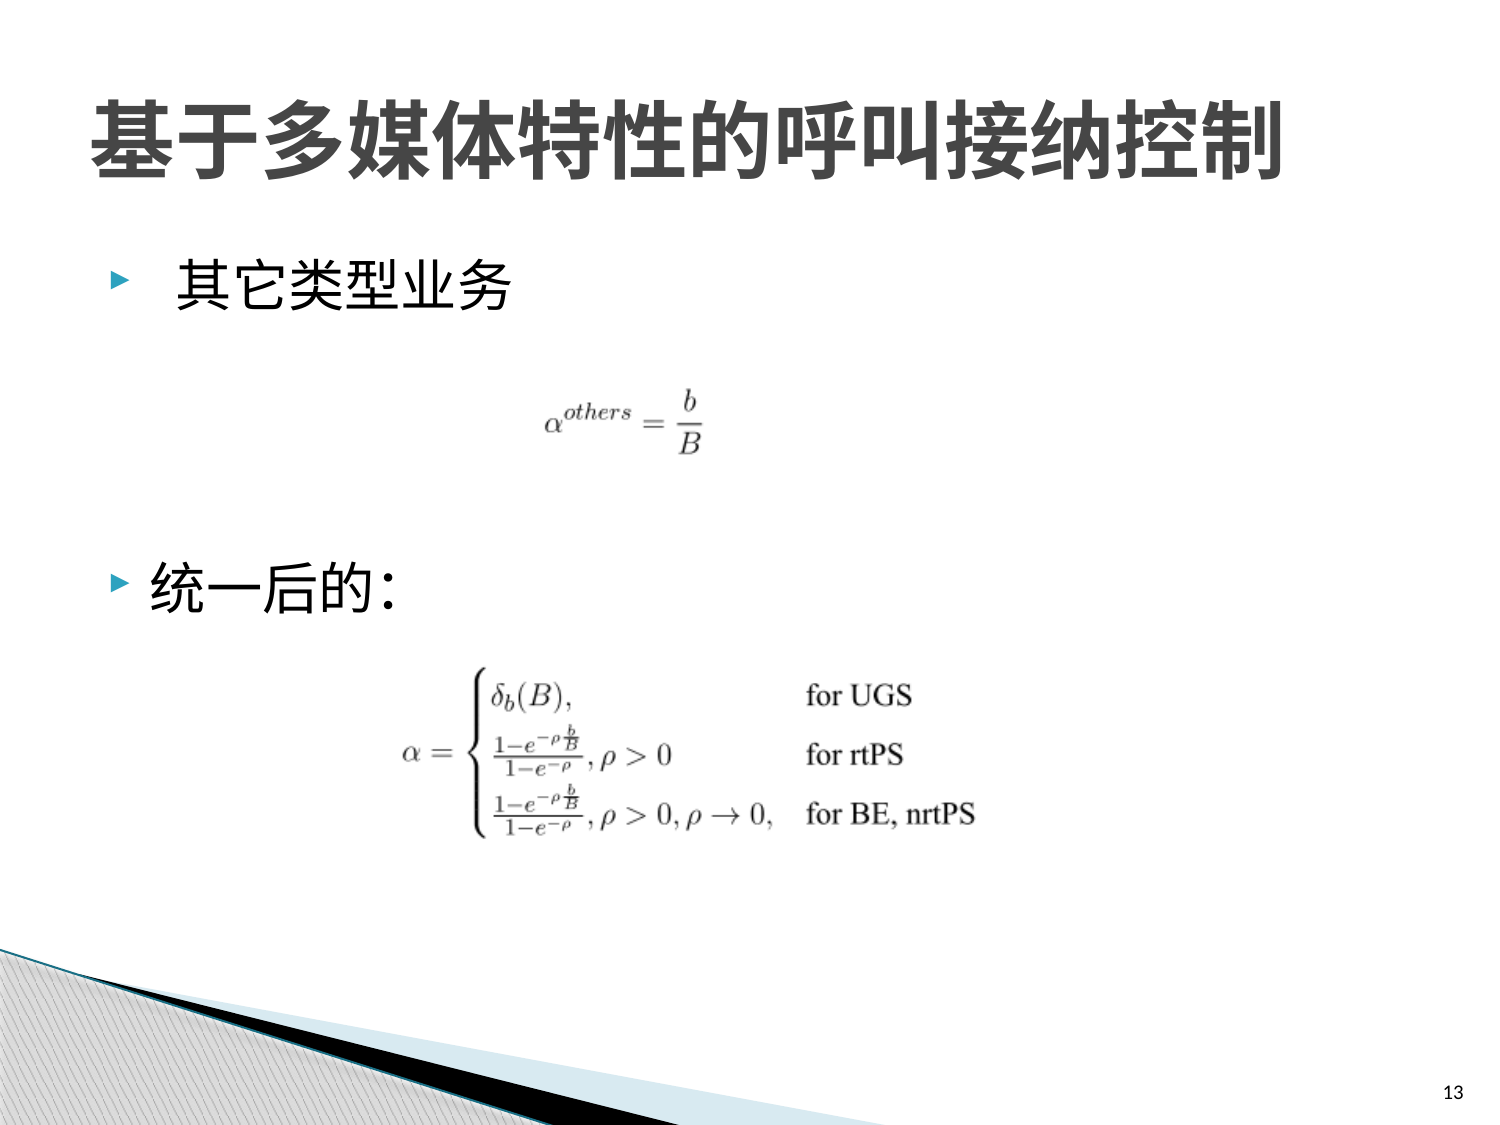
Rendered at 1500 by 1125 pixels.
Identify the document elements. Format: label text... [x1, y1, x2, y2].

list 其它类型业务 统一后的： [75, 243, 1425, 986]
slide_number 13 [1418, 1051, 1479, 1112]
title 基于多媒体特性的呼叫接纳控制 [75, 45, 1425, 233]
picture [499, 362, 882, 476]
picture [349, 649, 1129, 862]
